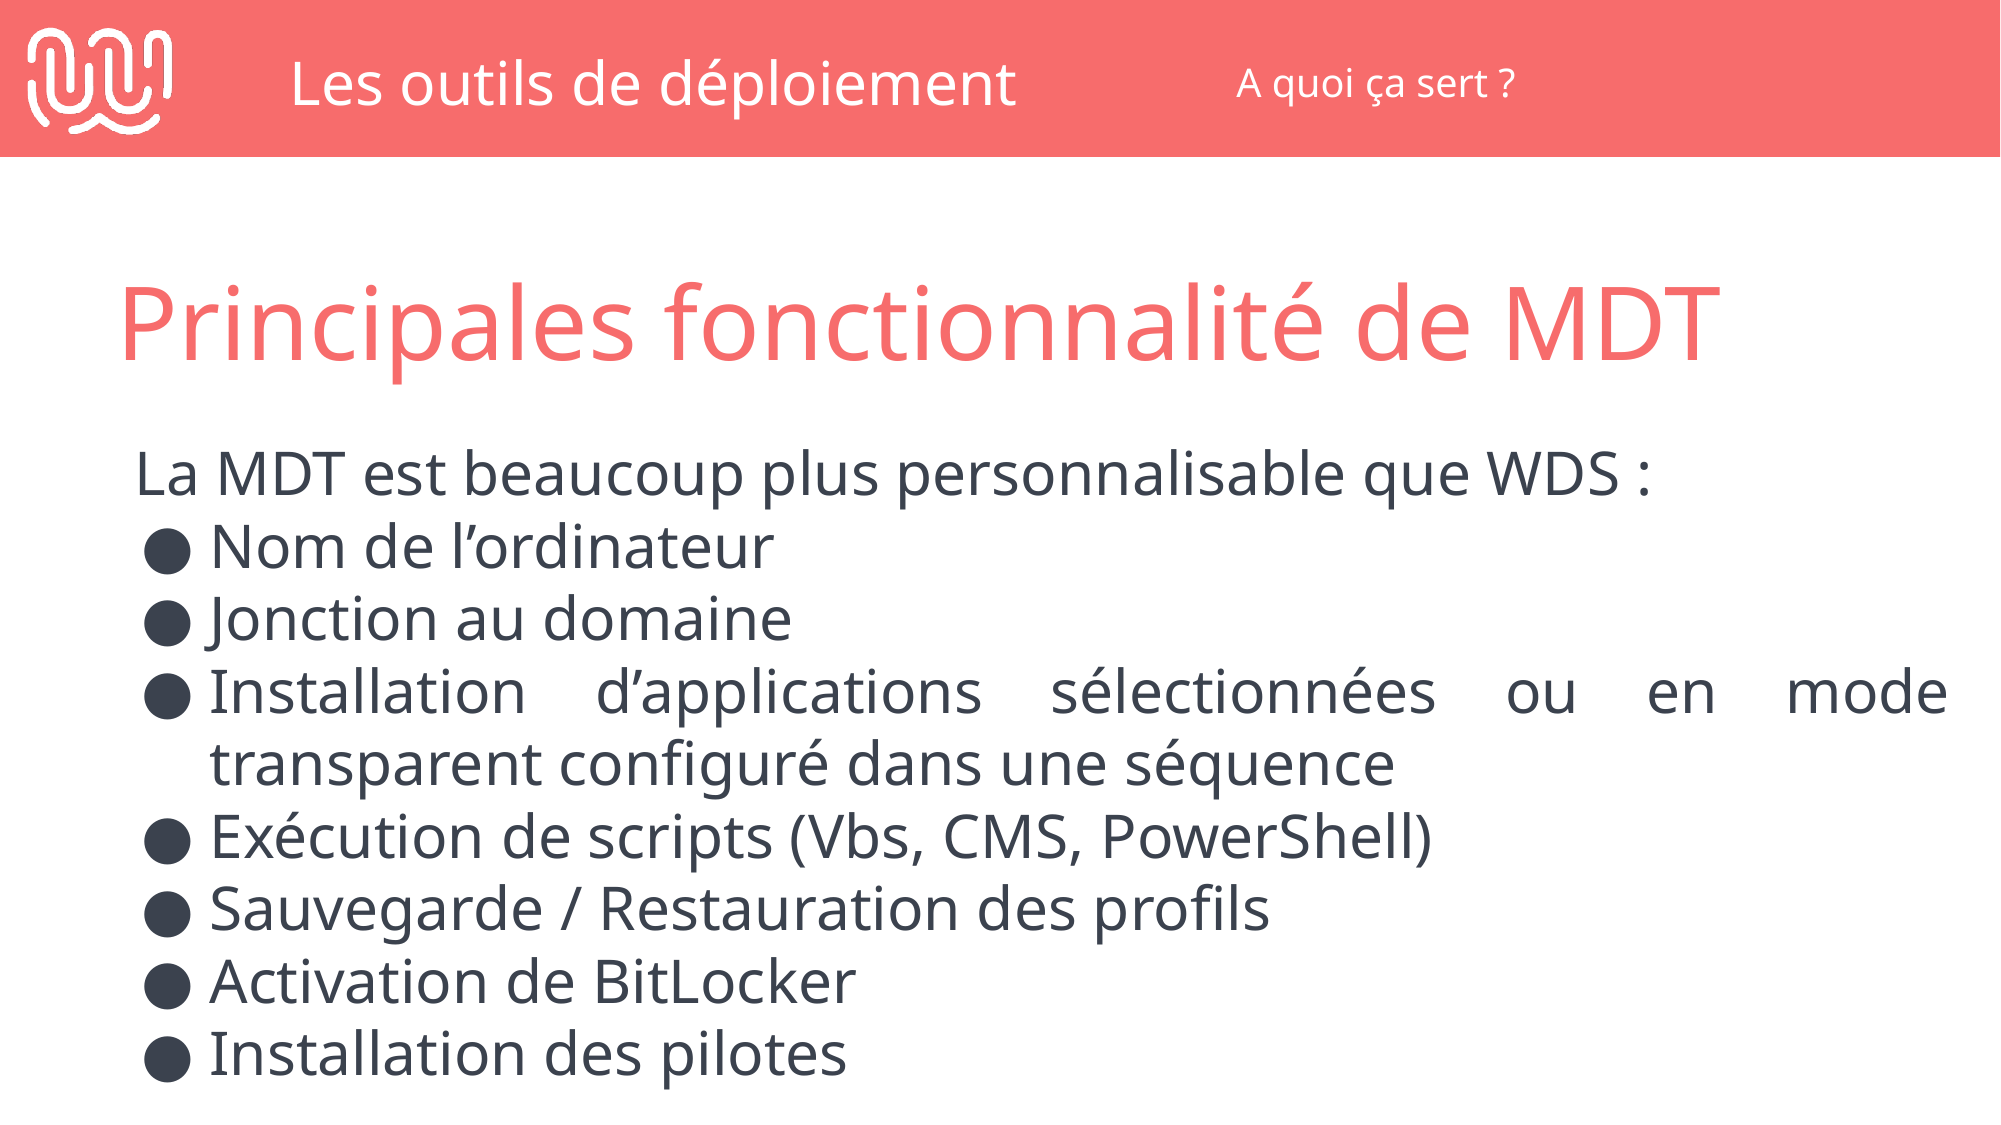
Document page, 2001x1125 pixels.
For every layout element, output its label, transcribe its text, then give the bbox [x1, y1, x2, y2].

text_box A quoi ça sert ? [1236, 8, 2000, 154]
text_box La MDT est beaucoup plus personnalisable que WDS : Nom de l’ordinateur Jonction au domaine Installation d’applications sélectionnées ou en mode transparent configuré dans une séquence Exécution de scripts (Vbs, CMS, PowerShell) Sauvegarde / Restauration des profils Activation de BitLocker Installation des pilotes [134, 428, 1952, 1095]
picture [27, 27, 178, 135]
text_box Principales fonctionnalité de MDT [116, 258, 1970, 375]
text_box Les outils de déploiement [289, 8, 1227, 154]
